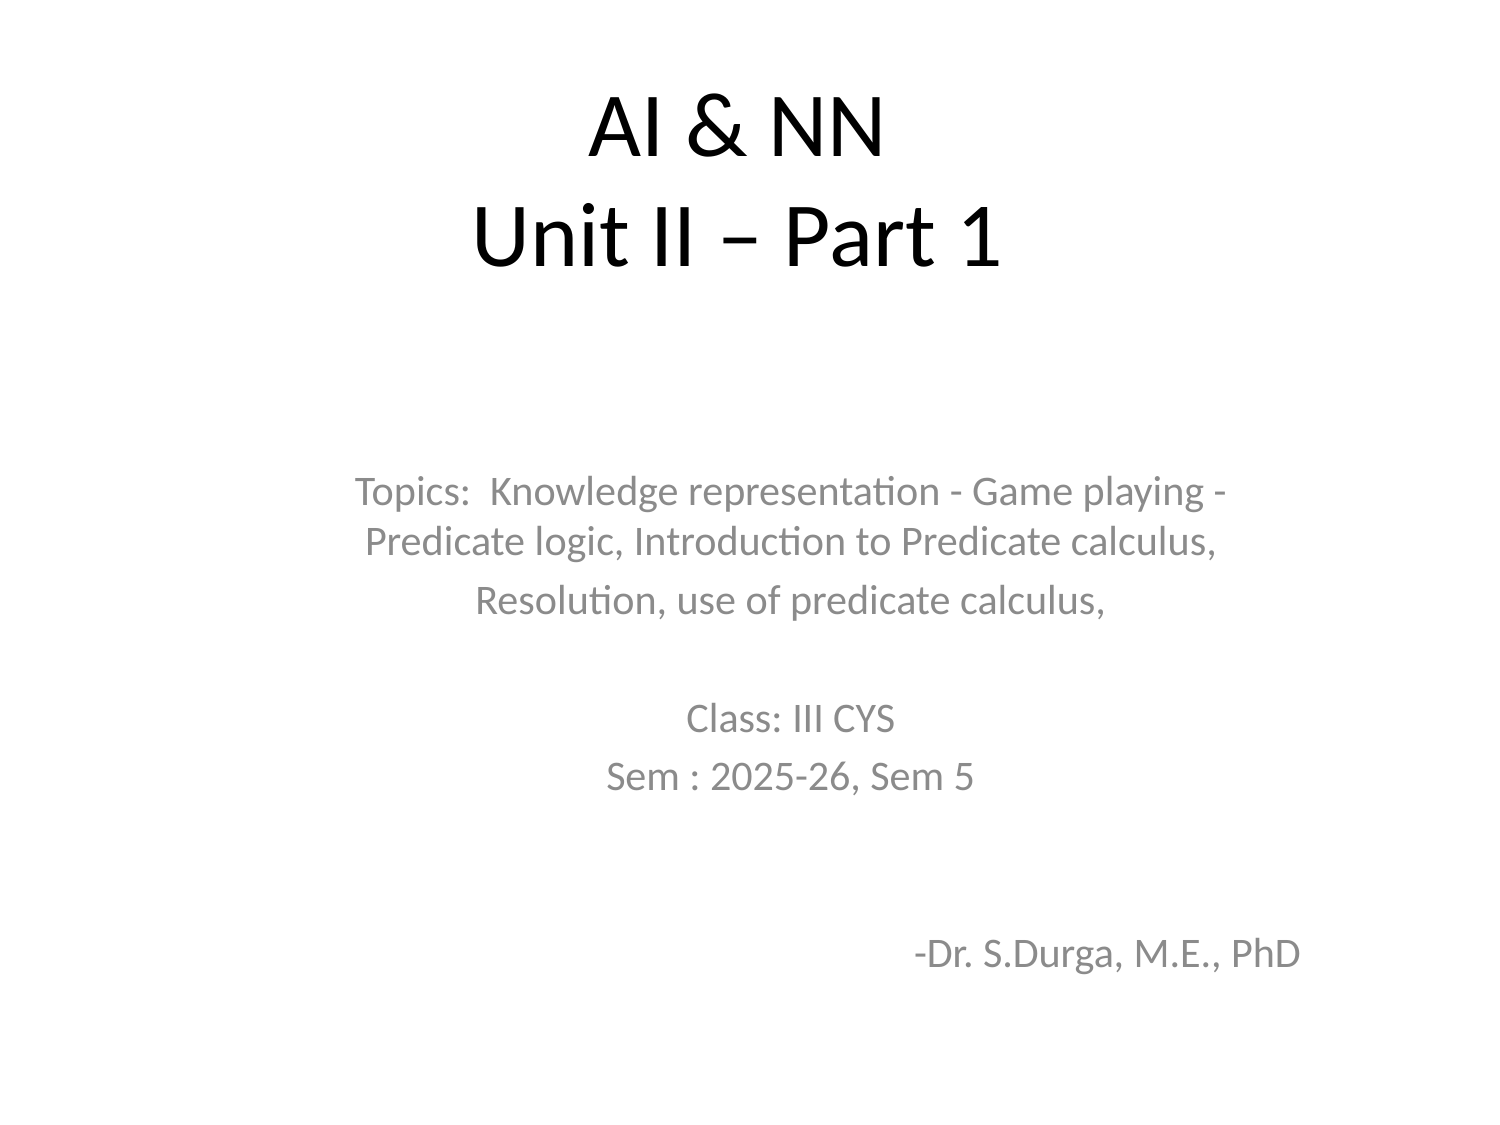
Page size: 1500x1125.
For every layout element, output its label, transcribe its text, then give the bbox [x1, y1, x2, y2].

title AI & NN Unit II – Part 1 [100, 54, 1376, 296]
subtitle Topics: Knowledge representation - Game playing - Predicate logic, Introduction to Predicate calculus, Resolution, use of predicate calculus, Class: III CYS Sem : 2025-26, Sem 5 -Dr. S.Durga, M.E., PhD [265, 397, 1316, 988]
